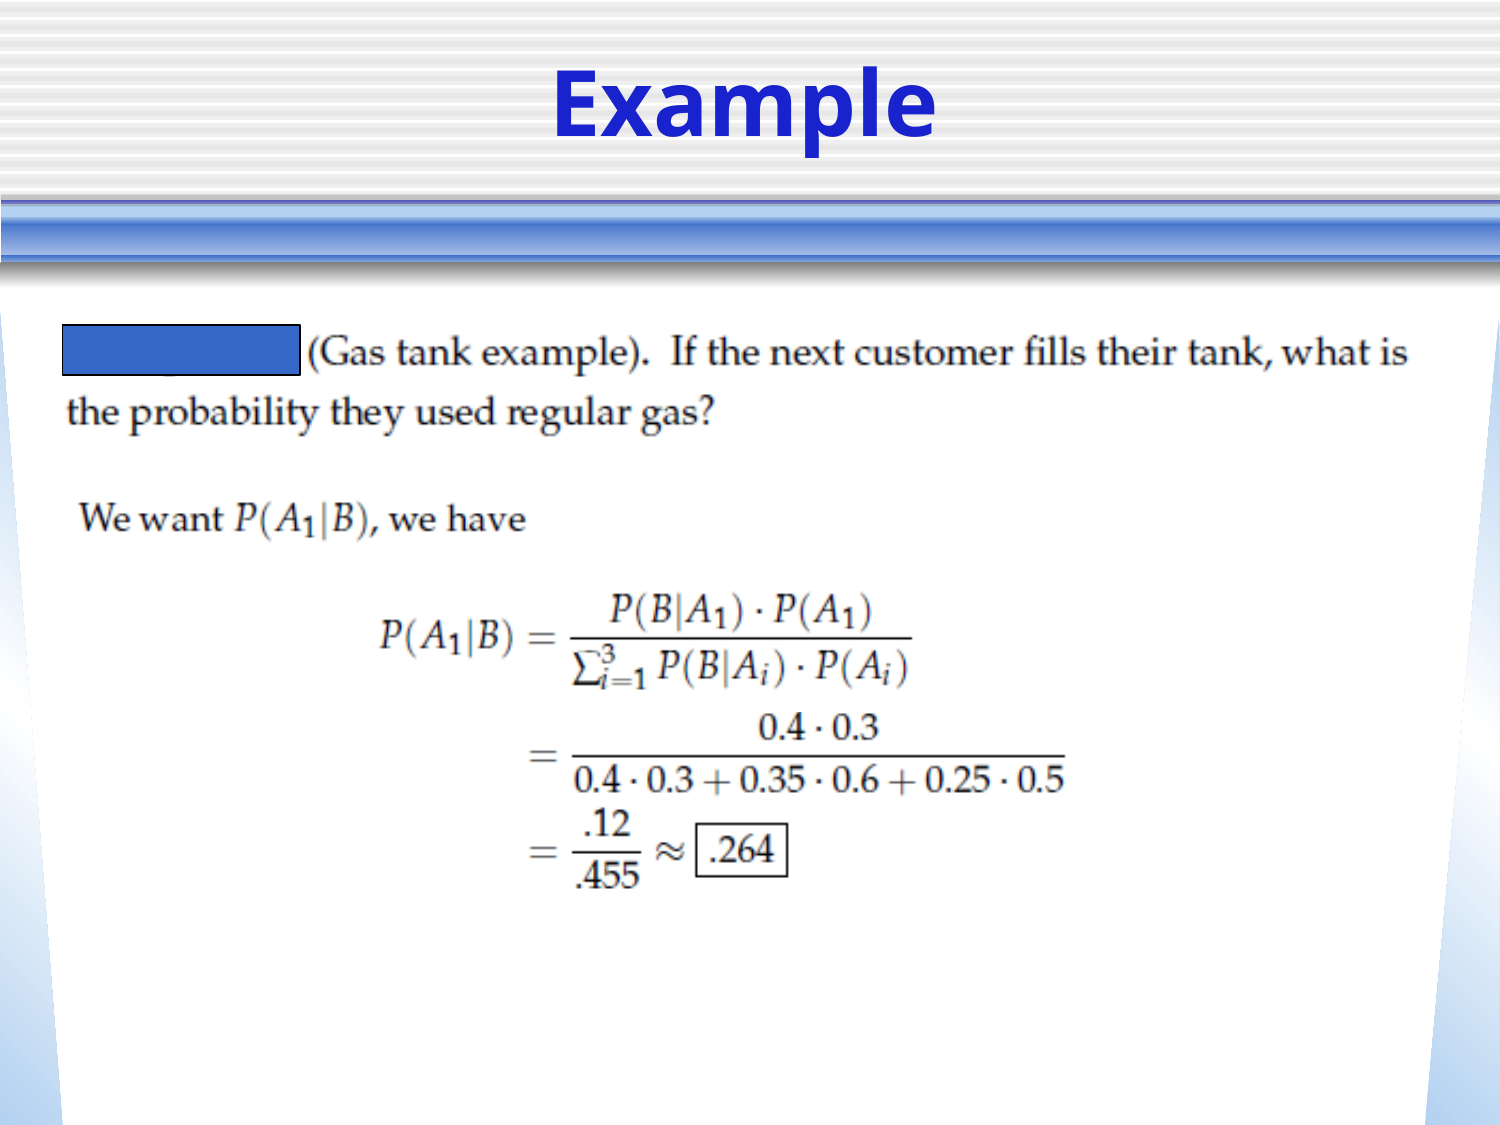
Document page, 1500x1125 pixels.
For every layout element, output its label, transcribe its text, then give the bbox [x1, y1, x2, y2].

title Example [24, 12, 1488, 188]
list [49, 299, 1488, 437]
picture [0, 0, 1500, 194]
picture [524, 712, 1163, 935]
picture [74, 499, 1011, 701]
